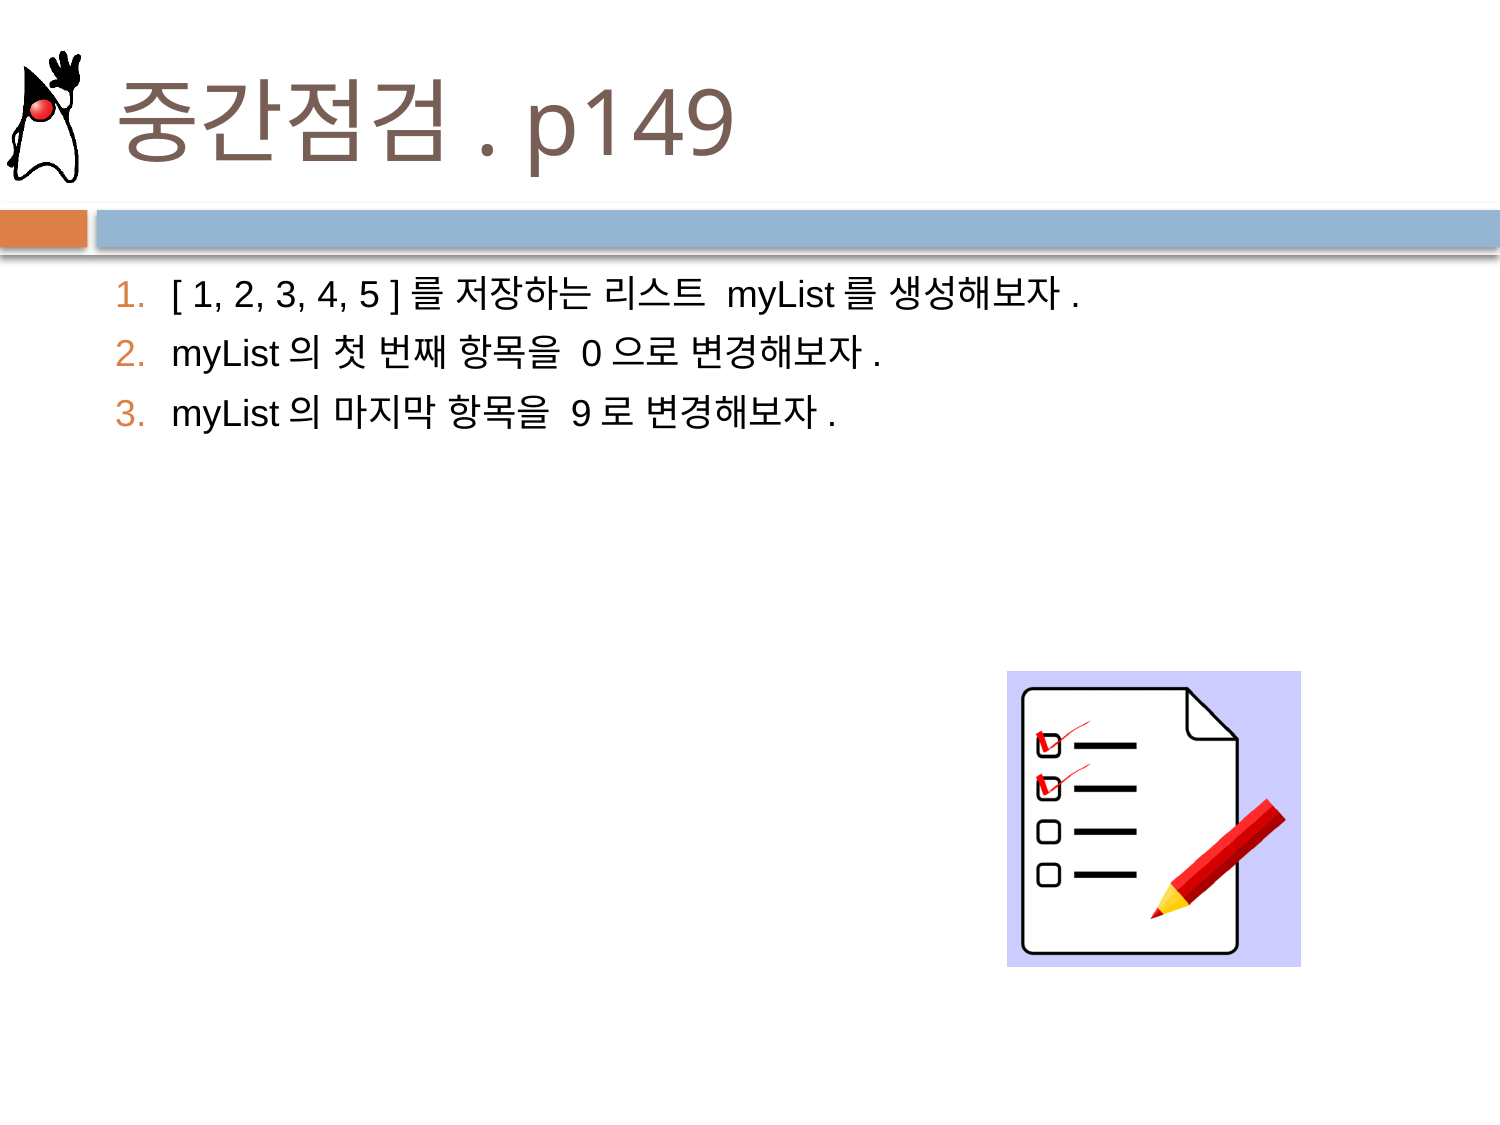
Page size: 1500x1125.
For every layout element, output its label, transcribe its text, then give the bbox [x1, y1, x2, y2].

picture [1006, 671, 1301, 967]
picture [7, 51, 81, 183]
title 중간점검. p149 [100, 37, 1438, 200]
list [ 1, 2, 3, 4, 5 ]를 저장하는 리스트 myList를 생성해보자. myList의 첫 번째 항목을 0으로 변경해보자. myList의 마지막 항목을 9로 변경해보자. [100, 262, 1438, 1000]
